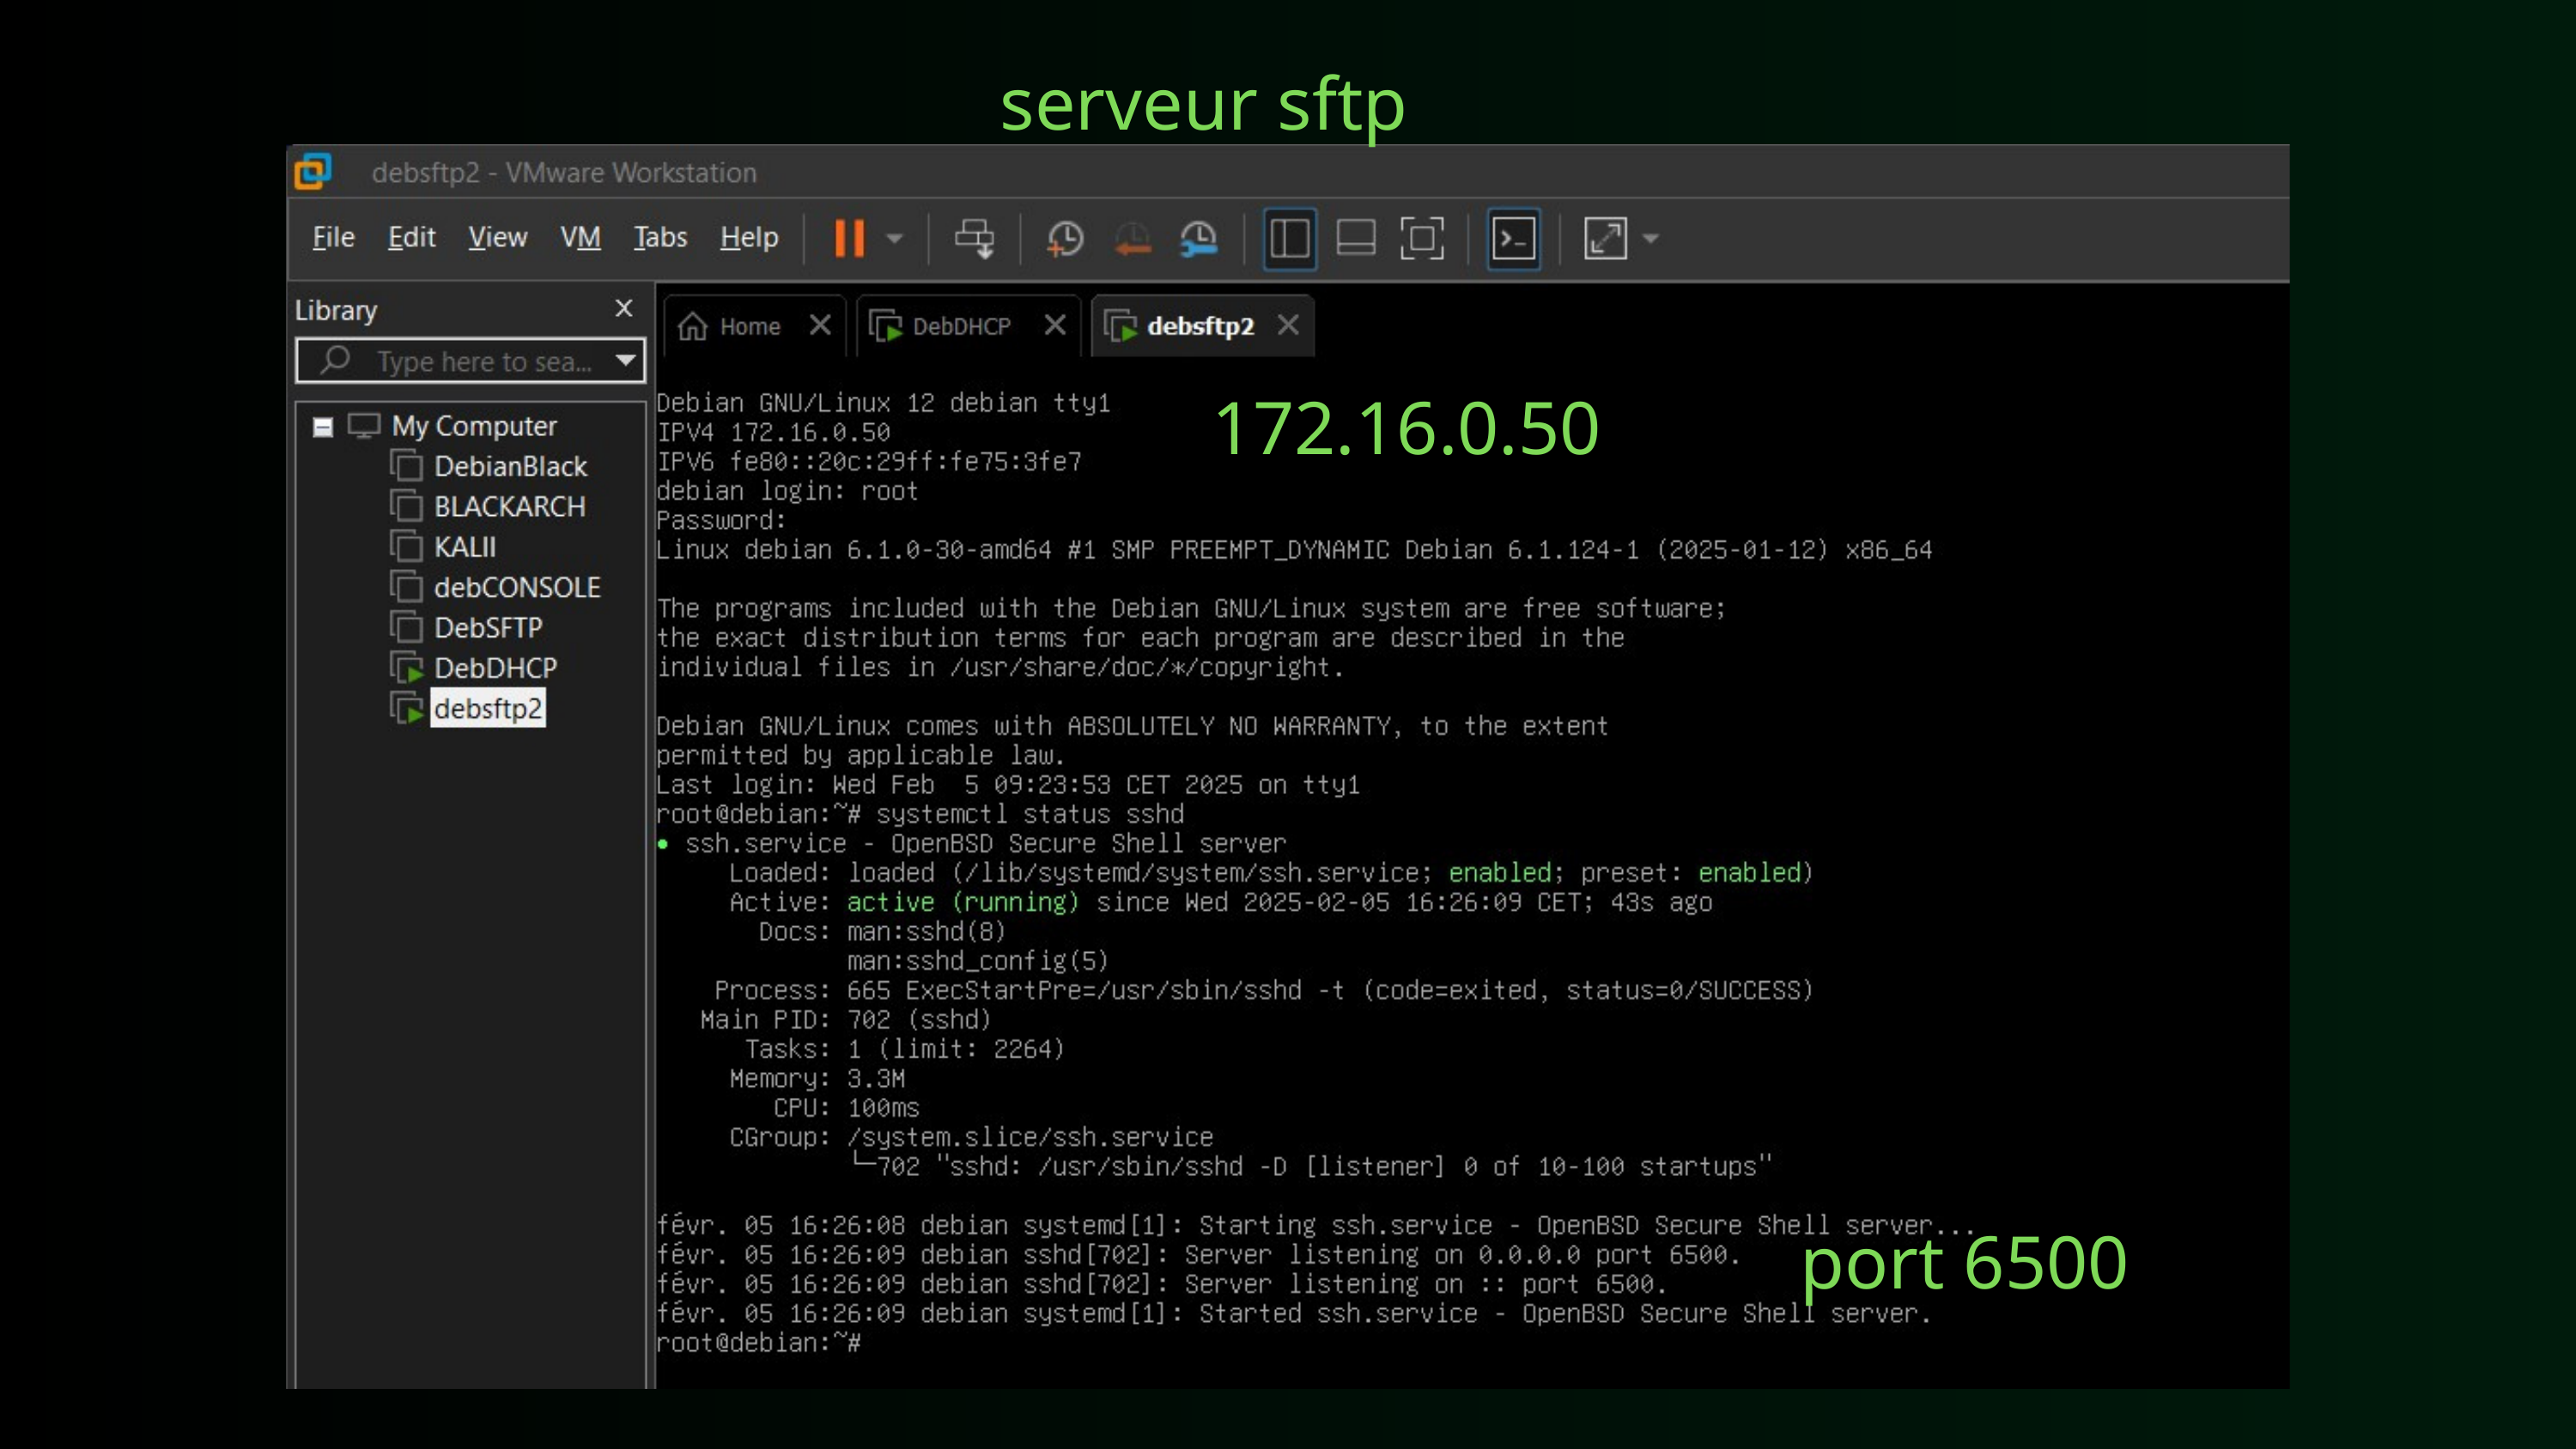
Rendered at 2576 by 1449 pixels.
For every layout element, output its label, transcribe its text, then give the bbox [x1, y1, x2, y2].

text_box port 6500 [1406, 1201, 2524, 1303]
text_box [286, 144, 2290, 1389]
text_box serveur sftp [646, 42, 1763, 144]
text_box 172.16.0.50 [848, 367, 1965, 470]
